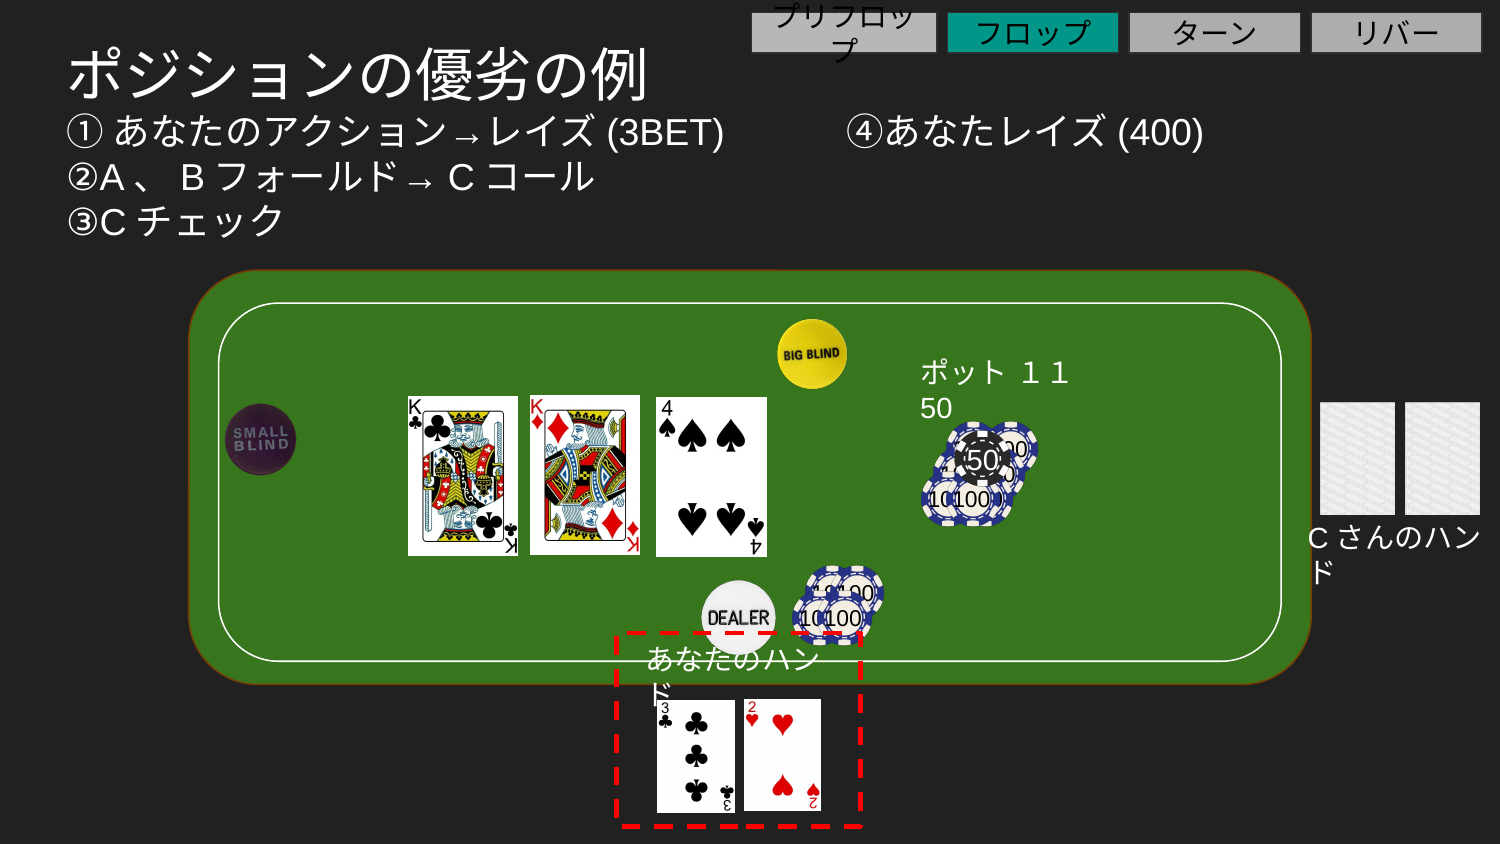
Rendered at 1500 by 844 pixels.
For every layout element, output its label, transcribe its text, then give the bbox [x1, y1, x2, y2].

title ポジションの優劣の例 ①あなたのアクション→レイズ(3BET) ④あなたレイズ(400) ②A、Bフォールド→Cコール ③Cチェック [51, 23, 1449, 117]
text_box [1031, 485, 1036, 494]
picture [1405, 402, 1480, 515]
text_box プリフロップ [751, 12, 937, 54]
text_box ポット １１50 [905, 368, 1122, 410]
picture [774, 317, 849, 392]
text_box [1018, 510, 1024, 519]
picture [1320, 402, 1395, 515]
text_box 100 [1043, 428, 1049, 469]
text_box [616, 632, 861, 827]
picture [791, 564, 886, 646]
text_box Cさんのハンド [1292, 534, 1500, 575]
picture [701, 580, 776, 655]
picture [530, 395, 640, 555]
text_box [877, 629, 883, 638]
picture [223, 402, 298, 477]
text_box リバー [1311, 12, 1483, 54]
text_box フロップ [947, 12, 1119, 54]
picture [408, 396, 518, 556]
text_box [39, 178, 1438, 739]
text_box ターン [1129, 12, 1301, 54]
text_box 100 [890, 572, 895, 613]
picture [657, 700, 735, 813]
picture [744, 698, 822, 811]
text_box [218, 303, 1282, 662]
text_box [188, 270, 1312, 685]
picture [656, 397, 767, 557]
picture [919, 420, 1039, 527]
